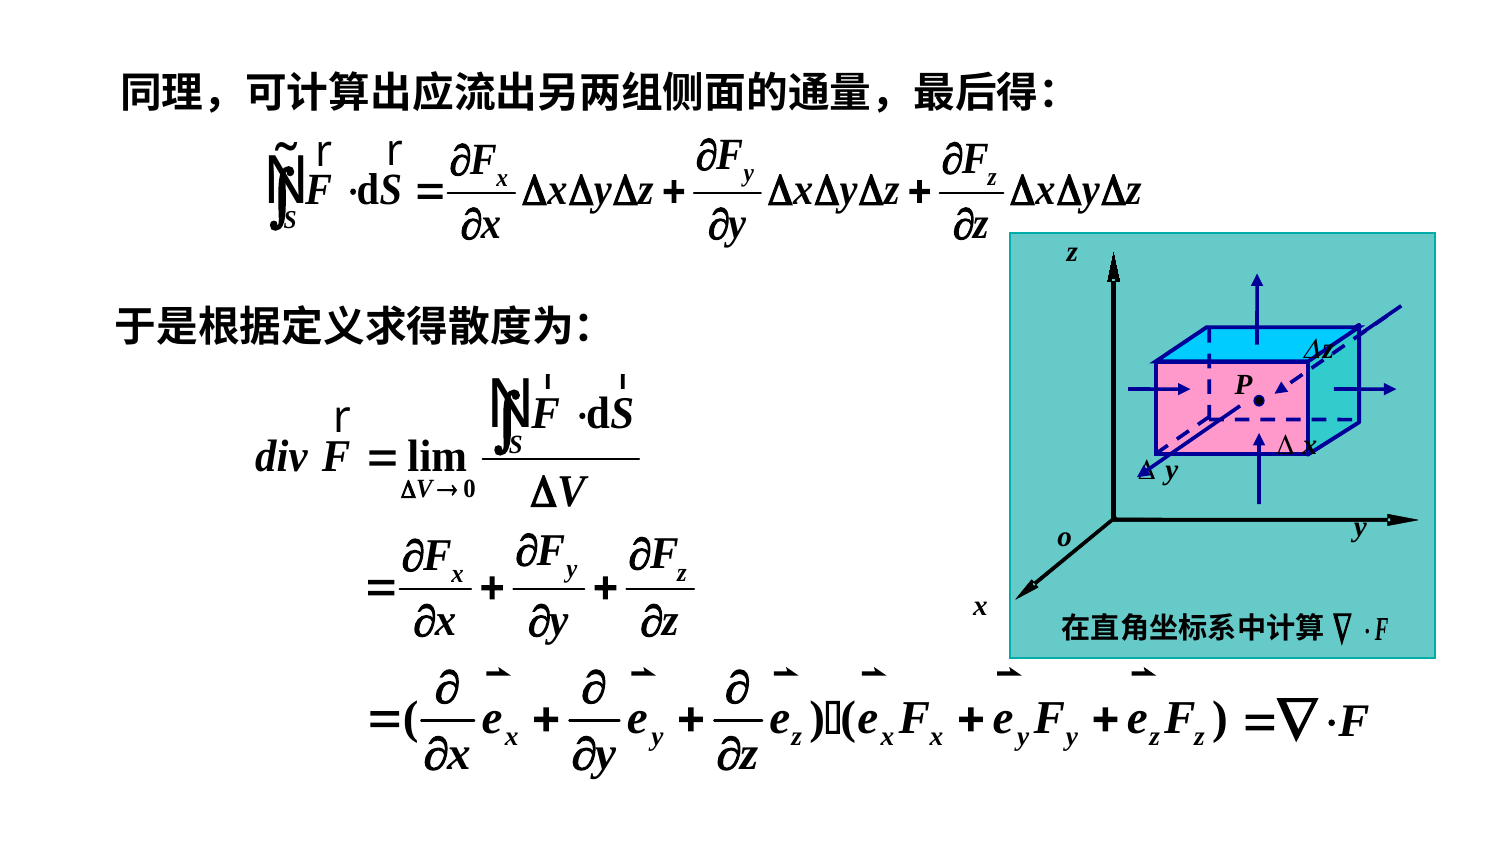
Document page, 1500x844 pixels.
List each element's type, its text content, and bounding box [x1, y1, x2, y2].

text_box 同理，可计算出应流出另两组侧面的通量，最后得： [105, 43, 1338, 124]
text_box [255, 126, 1152, 257]
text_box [358, 654, 1235, 789]
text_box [249, 374, 703, 656]
text_box 于是根据定义求得散度为： [99, 291, 1004, 357]
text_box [1234, 681, 1383, 749]
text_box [1009, 232, 1436, 659]
